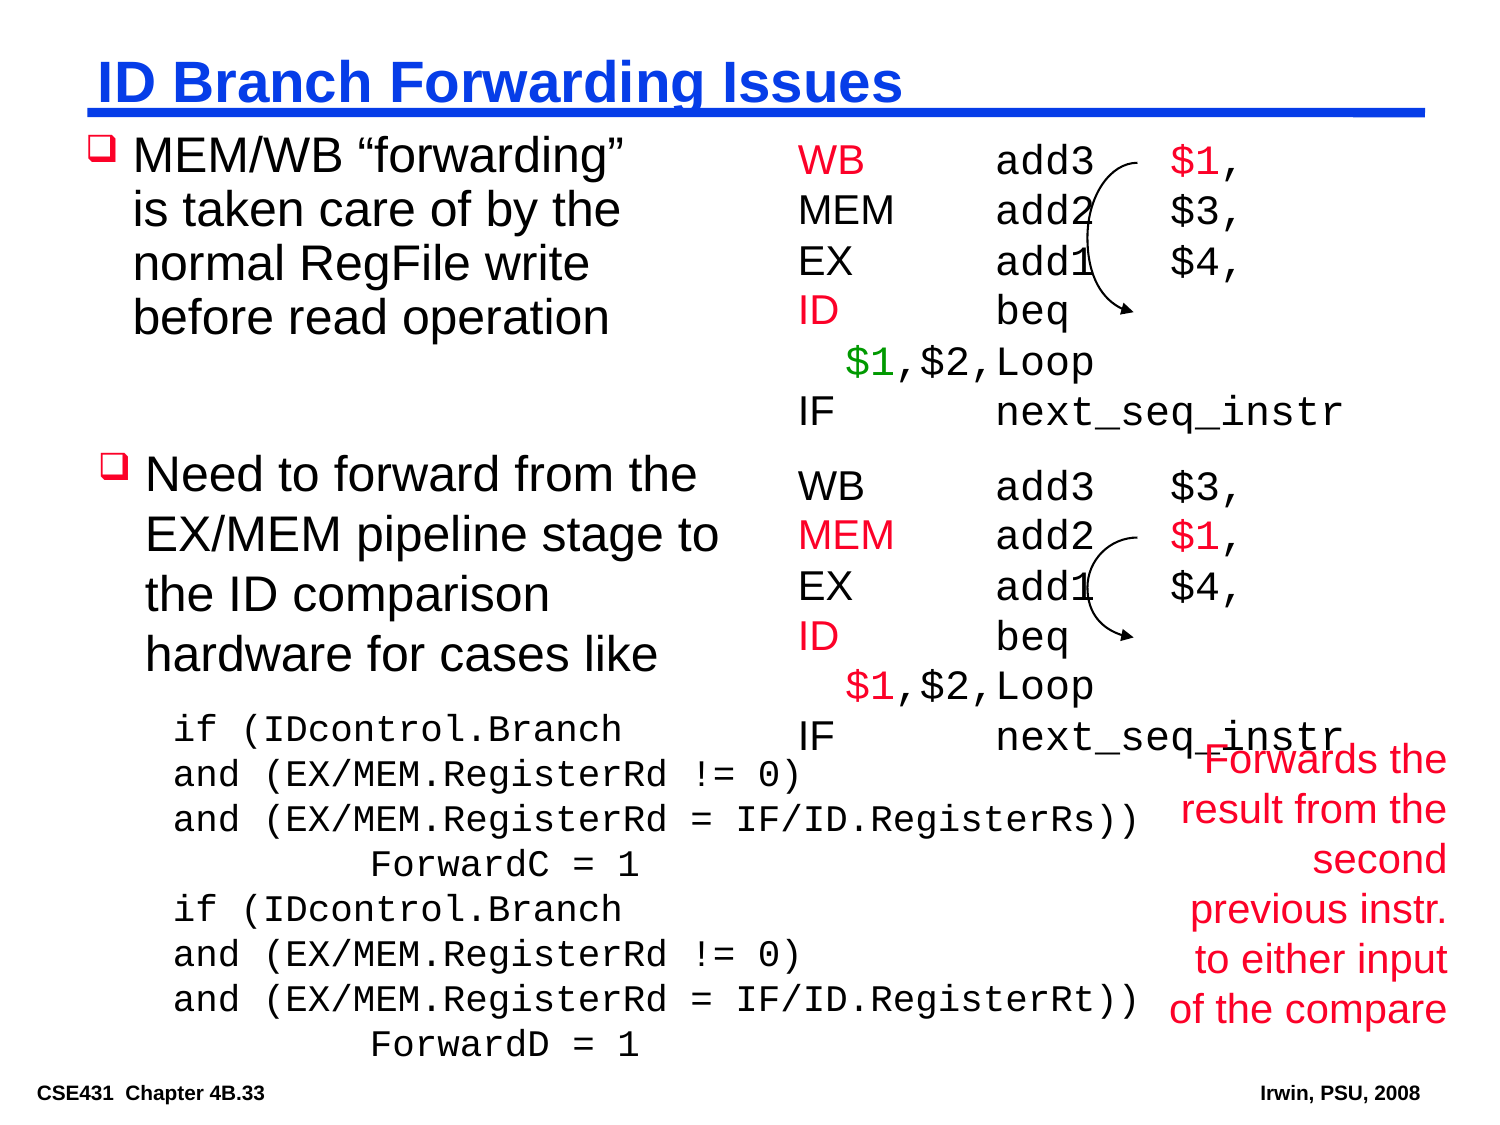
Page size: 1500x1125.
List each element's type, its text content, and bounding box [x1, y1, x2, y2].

text_box Need to forward from the EX/MEM pipeline stage to the ID comparison hardware for cases like [87, 437, 750, 686]
text_box [1087, 537, 1138, 642]
text_box if (IDcontrol.Branch and (EX/MEM.RegisterRd != 0) and (EX/MEM.RegisterRd = IF/ID.RegisterRs)) ForwardC = 1 if (IDcontrol.Branch and (EX/MEM.RegisterRd != 0) and (EX/MEM.RegisterRd = IF/ID.RegisterRt)) ForwardD = 1 [162, 699, 1225, 1069]
title ID Branch Forwarding Issues [86, 49, 1426, 120]
text_box [1087, 162, 1138, 315]
text_box WB add3 $1, MEM add2 $3, EX add1 $4, ID beq $1,$2,Loop IF next_seq_instr [787, 129, 1425, 438]
text_box WB add3 $3, MEM add2 $1, EX add1 $4, ID beq $1,$2,Loop IF next_seq_instr [787, 454, 1425, 724]
text_box Forwards the result from the second previous instr. to either input of the compare [1149, 724, 1463, 1040]
list MEM/WB “forwarding” is taken care of by the normal RegFile write before read operation [74, 124, 663, 374]
